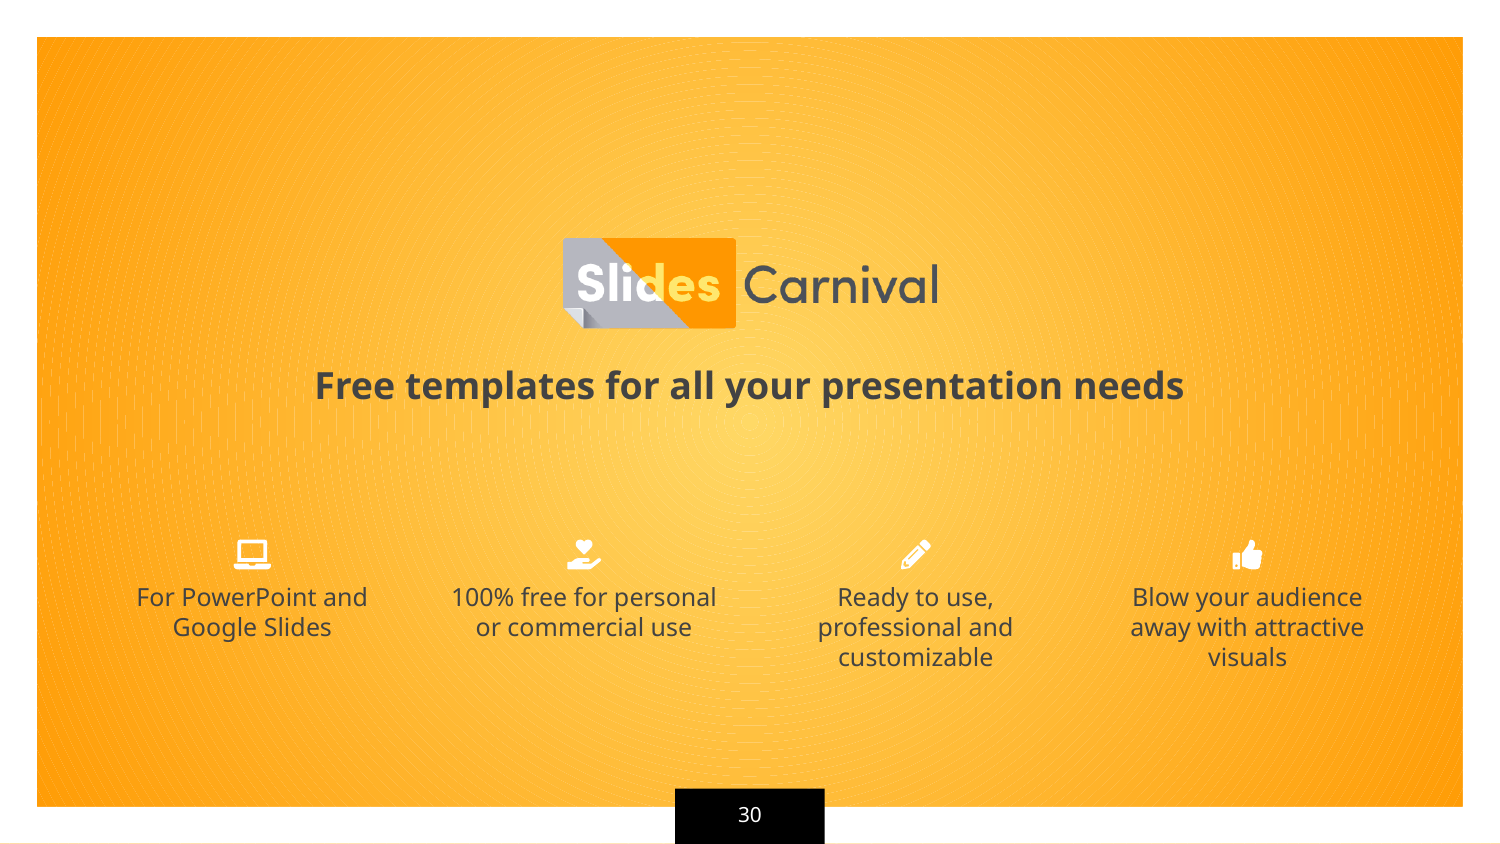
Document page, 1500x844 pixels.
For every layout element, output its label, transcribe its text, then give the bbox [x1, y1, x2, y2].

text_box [113, 539, 1387, 687]
slide_number ‹#› [675, 788, 825, 844]
picture [561, 237, 939, 329]
text_box Free templates for all your presentation needs [181, 362, 1319, 407]
